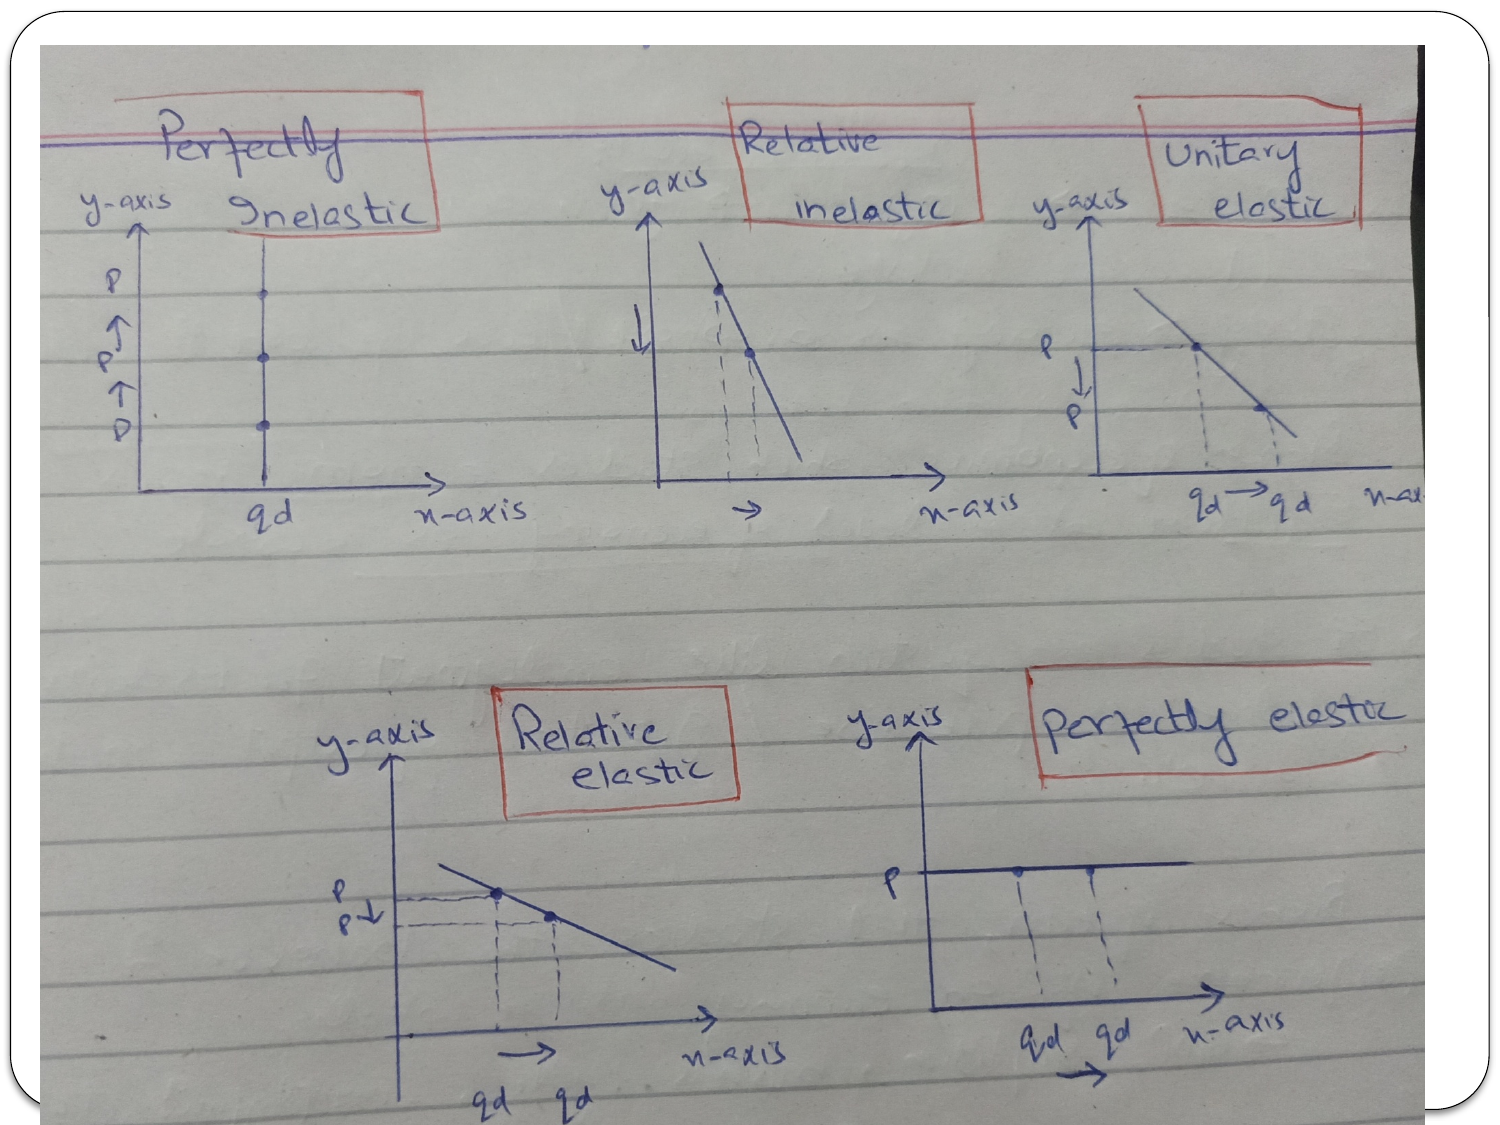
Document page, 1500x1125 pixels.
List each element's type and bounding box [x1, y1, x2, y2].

picture [40, 44, 1426, 1125]
